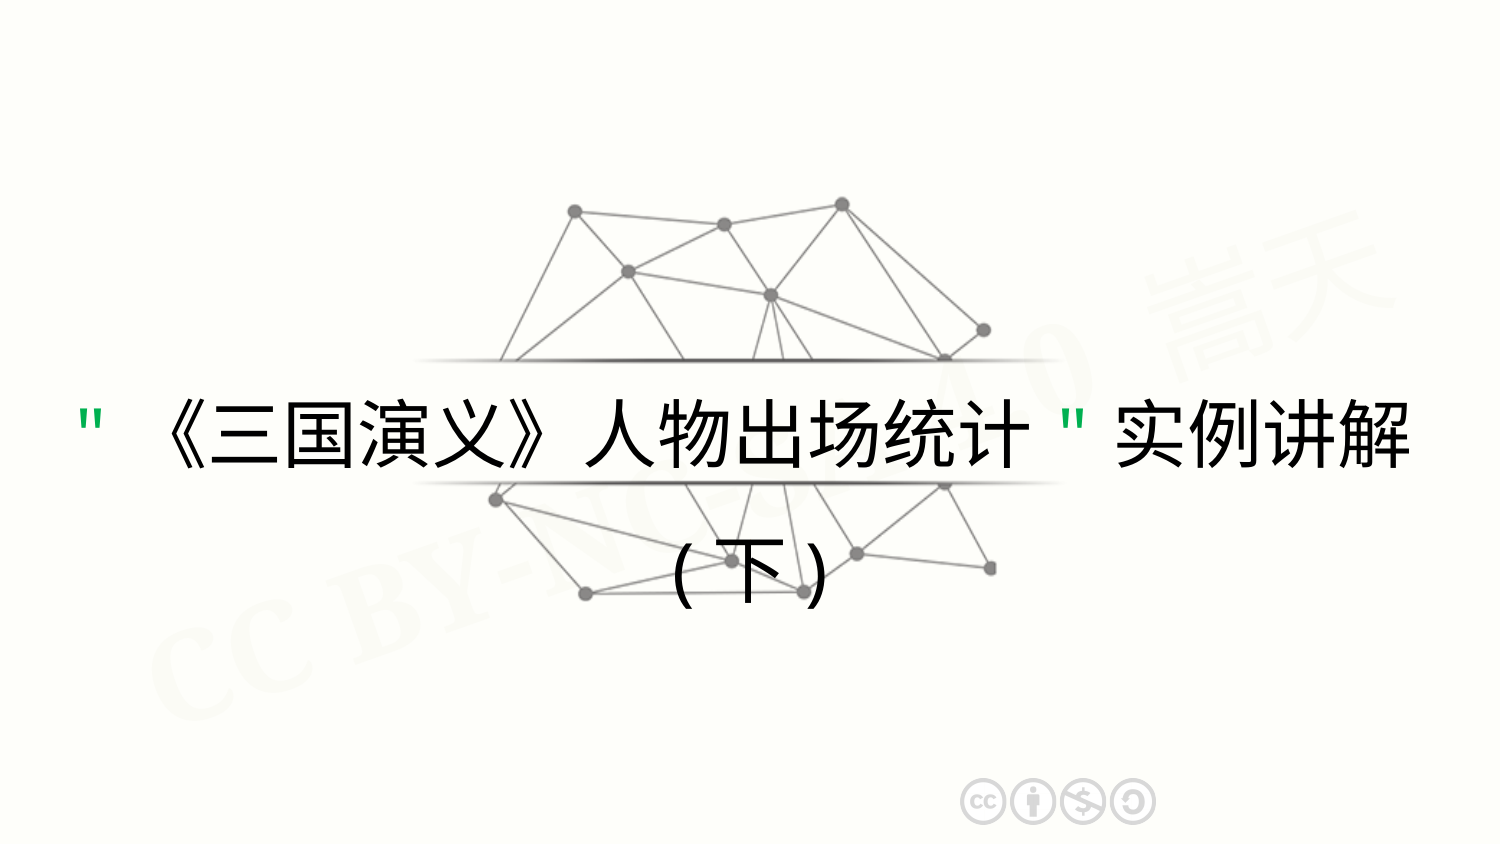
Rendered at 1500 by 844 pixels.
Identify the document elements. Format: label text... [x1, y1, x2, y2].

picture [959, 777, 1156, 825]
text_box "《三国演义》人物出场统计"实例讲解(下) [1133, 342, 1500, 512]
picture [312, 173, 1129, 664]
text_box "《三国演义》人物出场统计"实例讲解(下) [0, 342, 307, 512]
